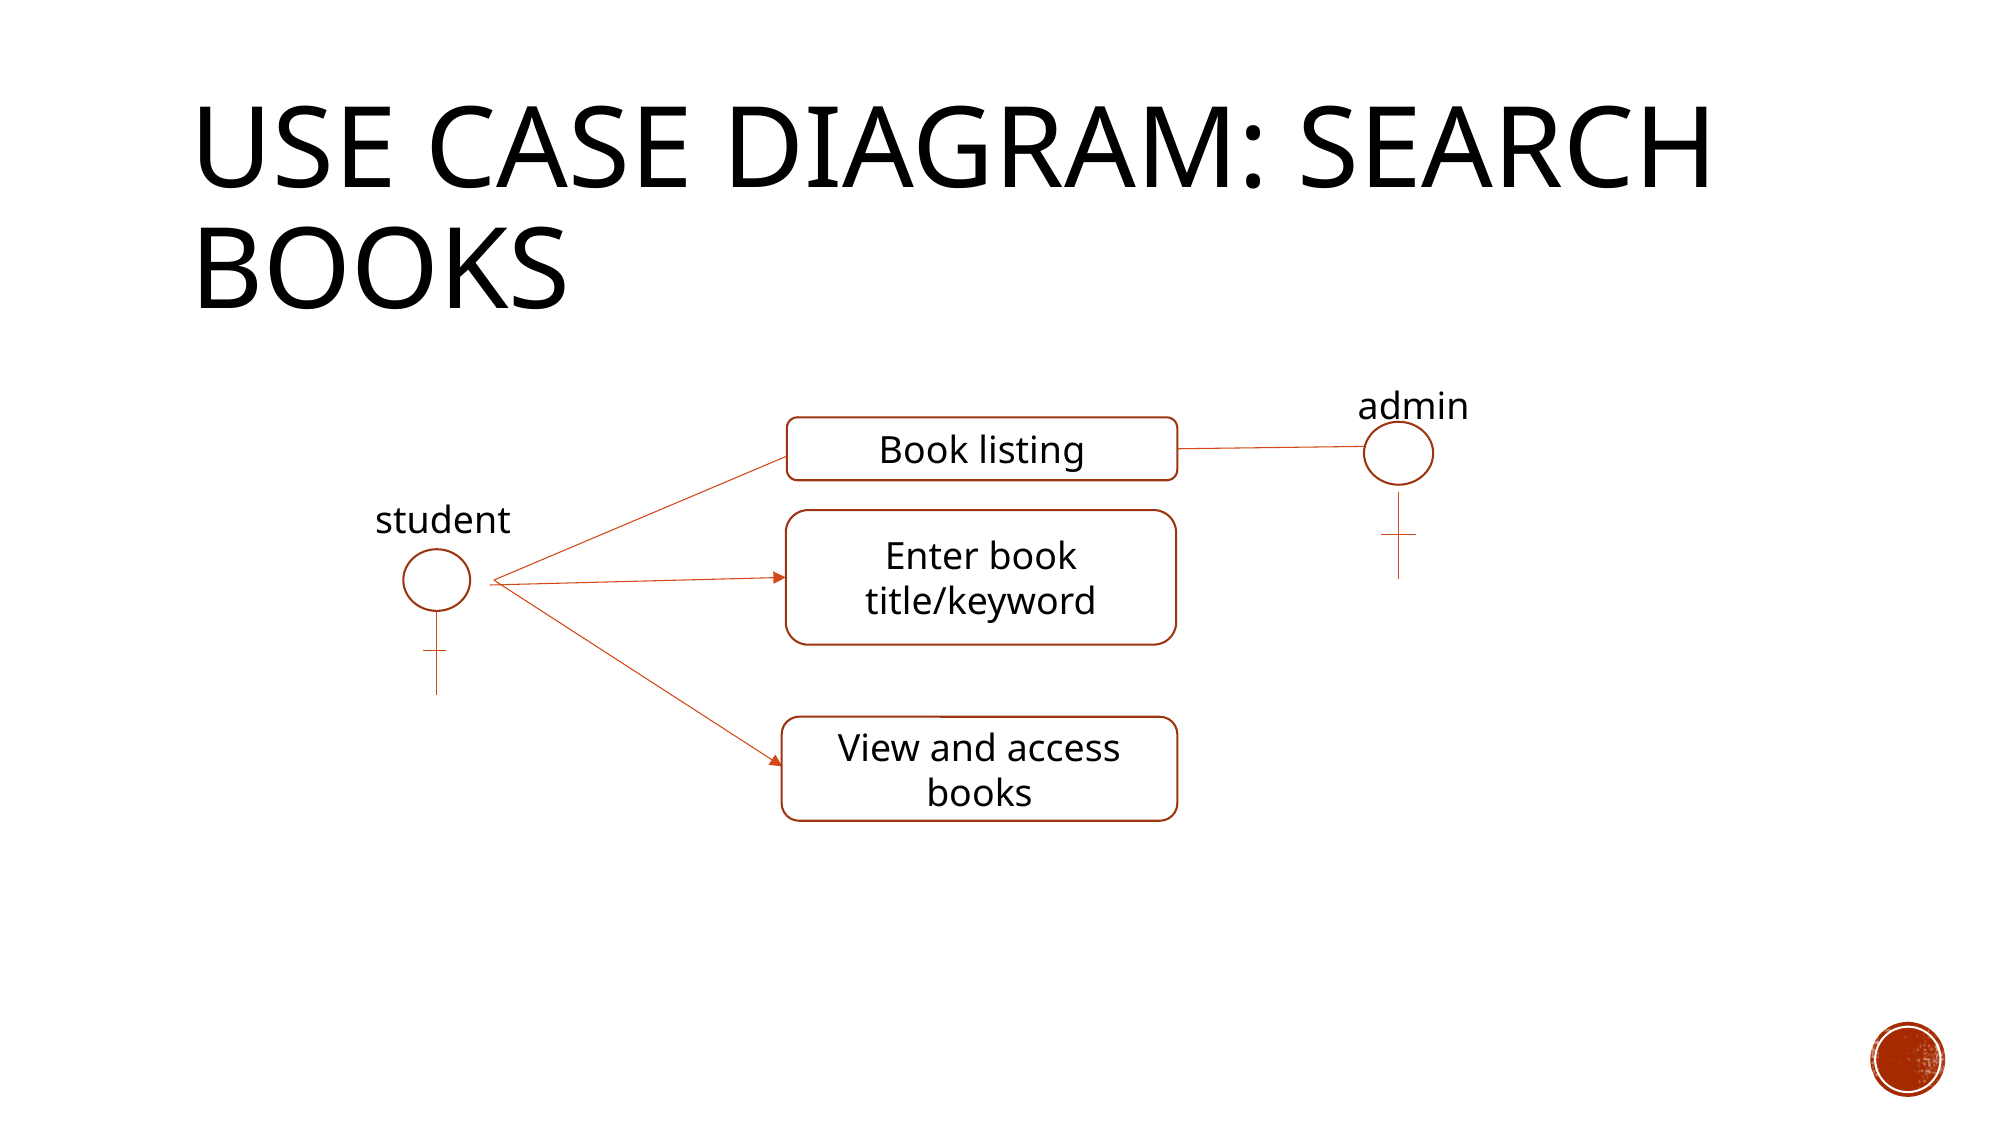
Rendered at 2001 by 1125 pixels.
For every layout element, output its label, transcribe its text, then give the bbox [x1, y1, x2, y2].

text_box [402, 548, 472, 612]
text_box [496, 582, 780, 764]
text_box Book listing [785, 416, 1179, 482]
text_box View and access books [780, 715, 1179, 822]
text_box admin [1343, 374, 1489, 435]
title Use case diagram: Search Books [175, 79, 1826, 344]
text_box Enter book title/keyword [784, 509, 1178, 646]
text_box student [360, 489, 493, 549]
text_box [1362, 435, 1435, 486]
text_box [496, 458, 787, 578]
